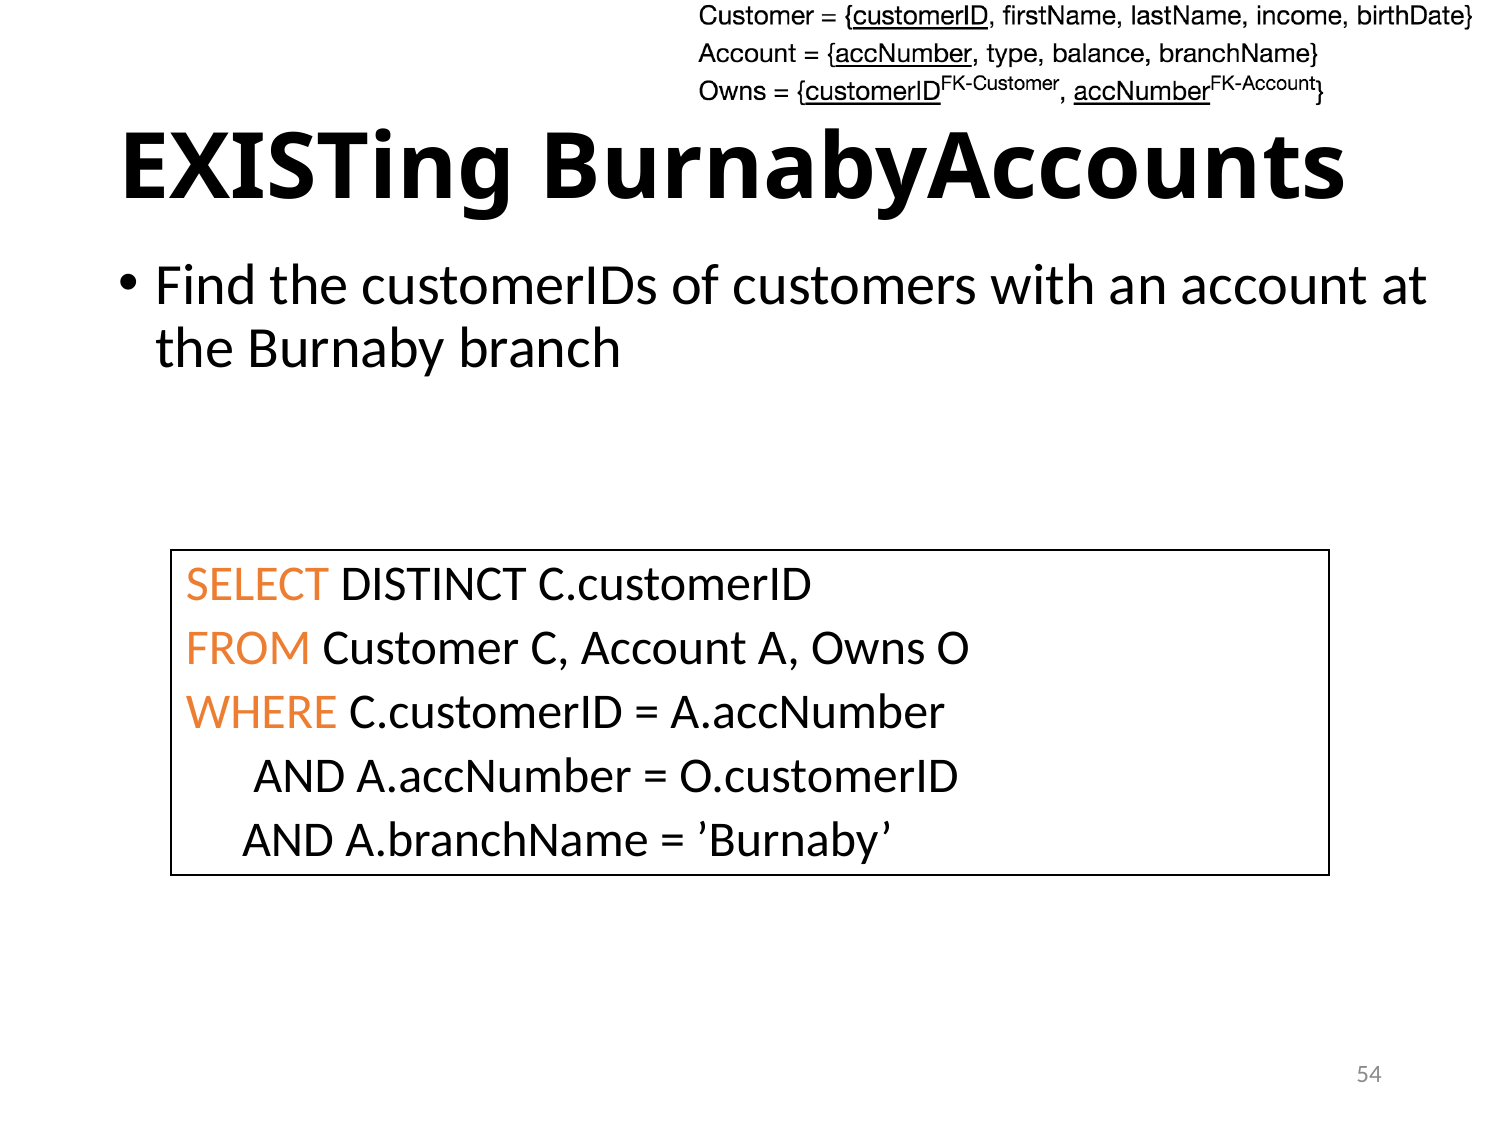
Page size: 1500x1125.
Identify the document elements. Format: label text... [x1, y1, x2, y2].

text_box SELECT DISTINCT C.customerID FROM Customer C, Account A, Owns O WHERE C.customerID = A.accNumber AND A.accNumber = O.customerID AND A.branchName = ’Burnaby’ [170, 549, 1330, 876]
picture [694, 0, 1478, 111]
slide_number 54 [1059, 1042, 1397, 1103]
title EXISTing BurnabyAccounts [103, 59, 1397, 246]
list Find the customerIDs of customers with an account at the Burnaby branch [103, 246, 1491, 390]
